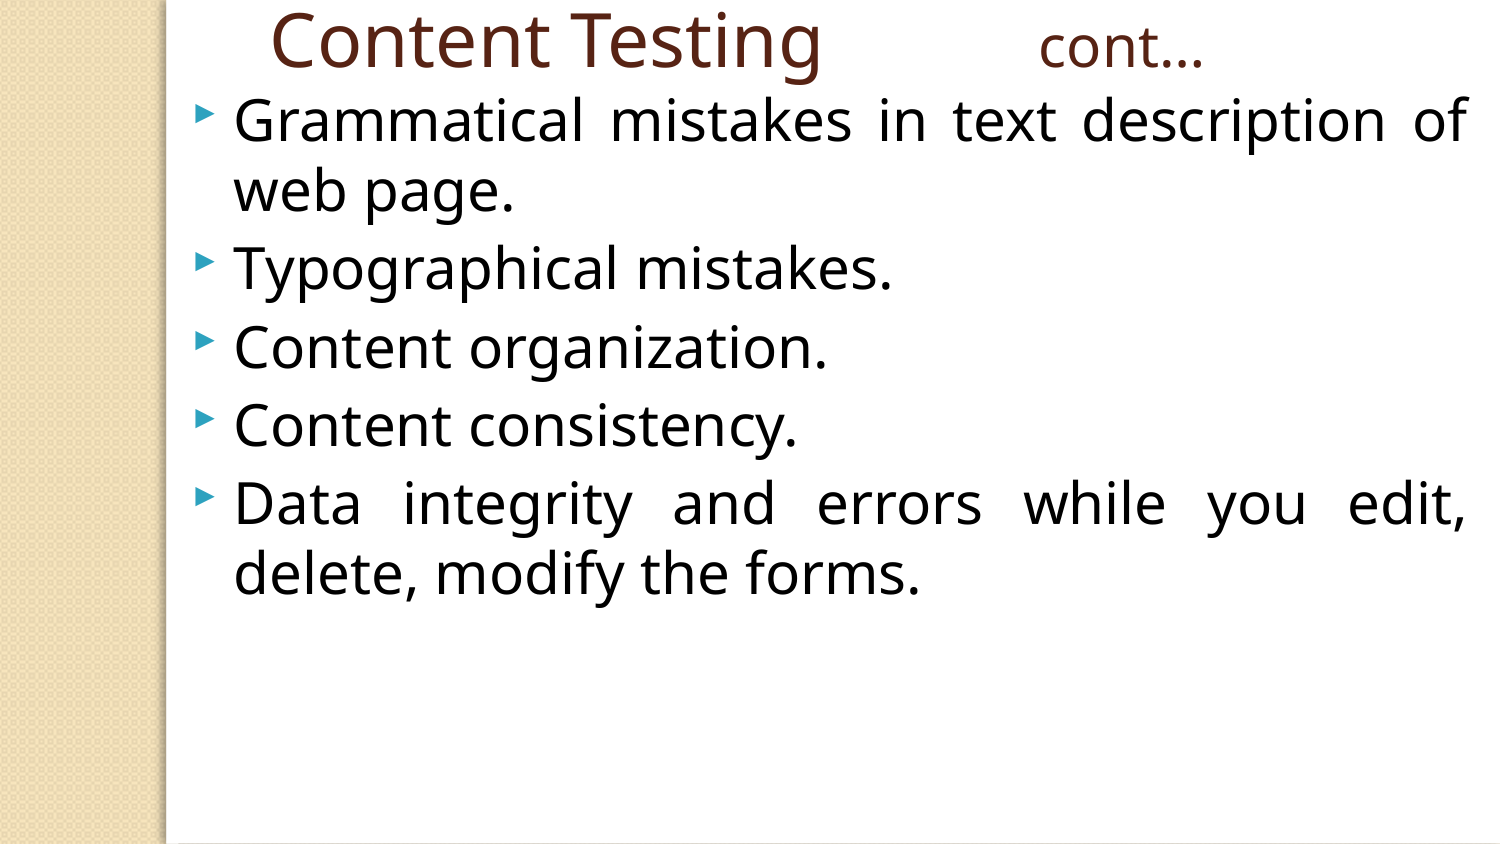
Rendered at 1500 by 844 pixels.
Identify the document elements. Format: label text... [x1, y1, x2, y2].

text_box Grammatical mistakes in text description of web page. Typographical mistakes. Content organization. Content consistency. Data integrity and errors while you edit, delete, modify the forms. [159, 75, 1483, 798]
text_box Content Testing cont… [62, 0, 1413, 75]
